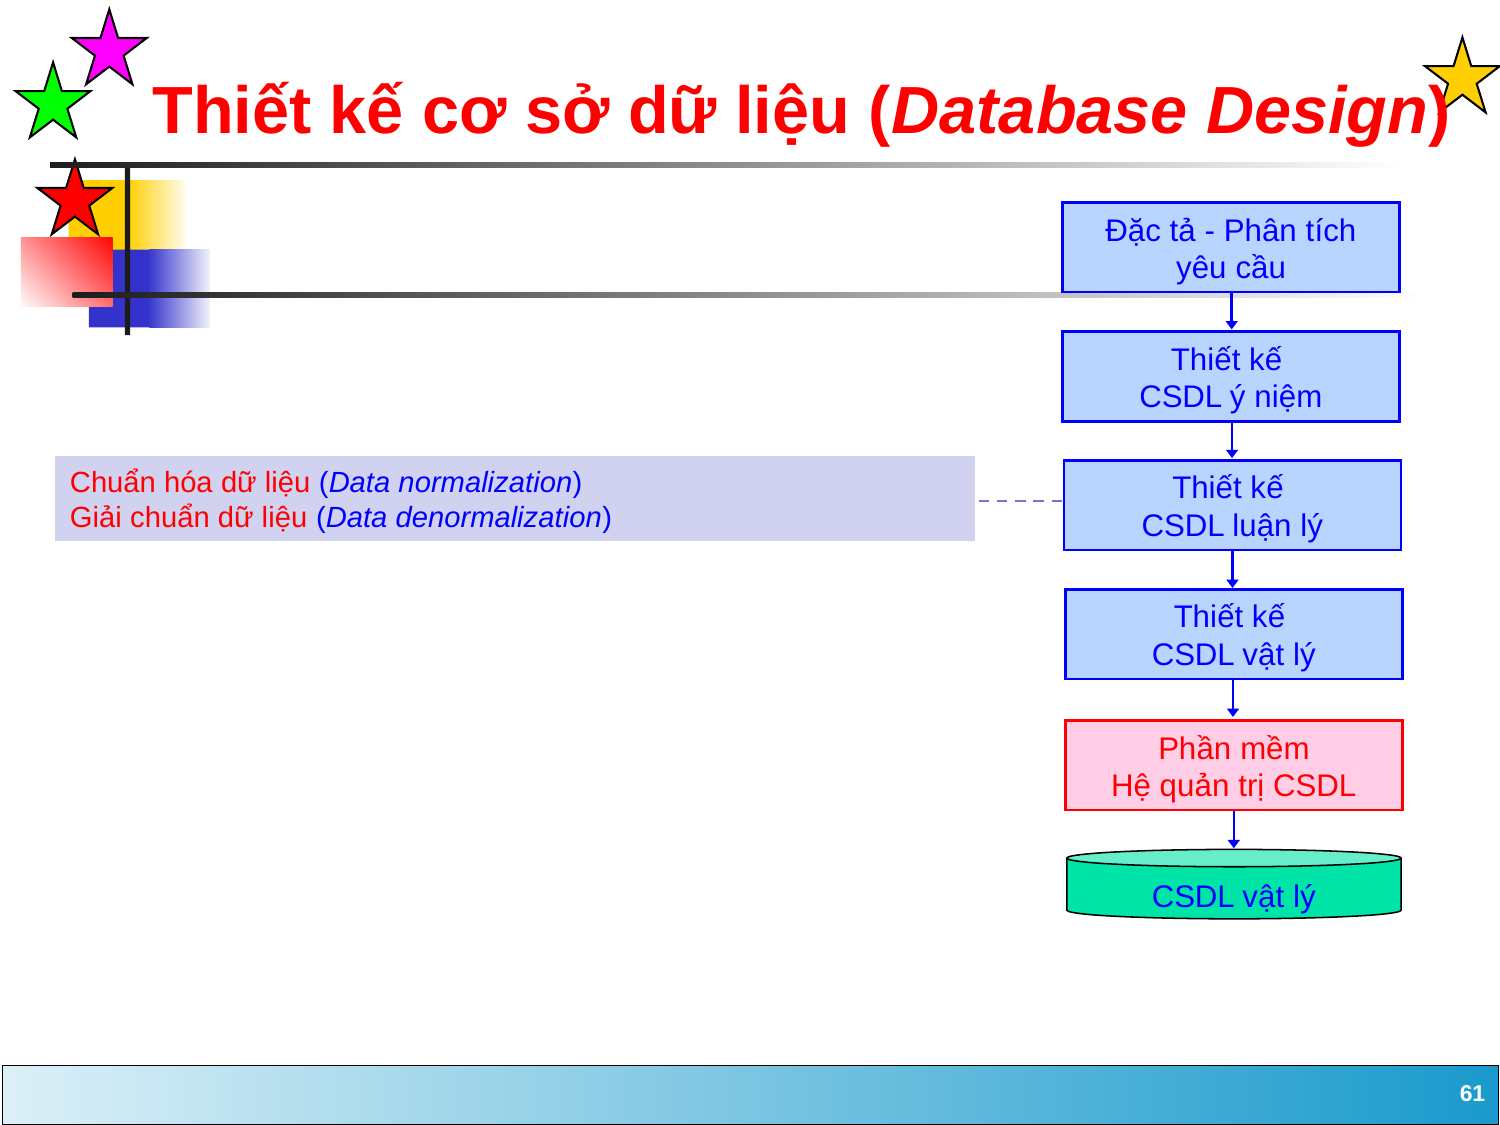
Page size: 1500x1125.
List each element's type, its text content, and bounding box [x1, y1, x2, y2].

title Thiết kế cơ sở dữ liệu (Database Design) [137, 29, 1500, 155]
text_box Chuẩn hóa dữ liệu (Data normalization) Giải chuẩn dữ liệu (Data denormalization) [55, 456, 975, 541]
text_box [1062, 202, 1403, 923]
